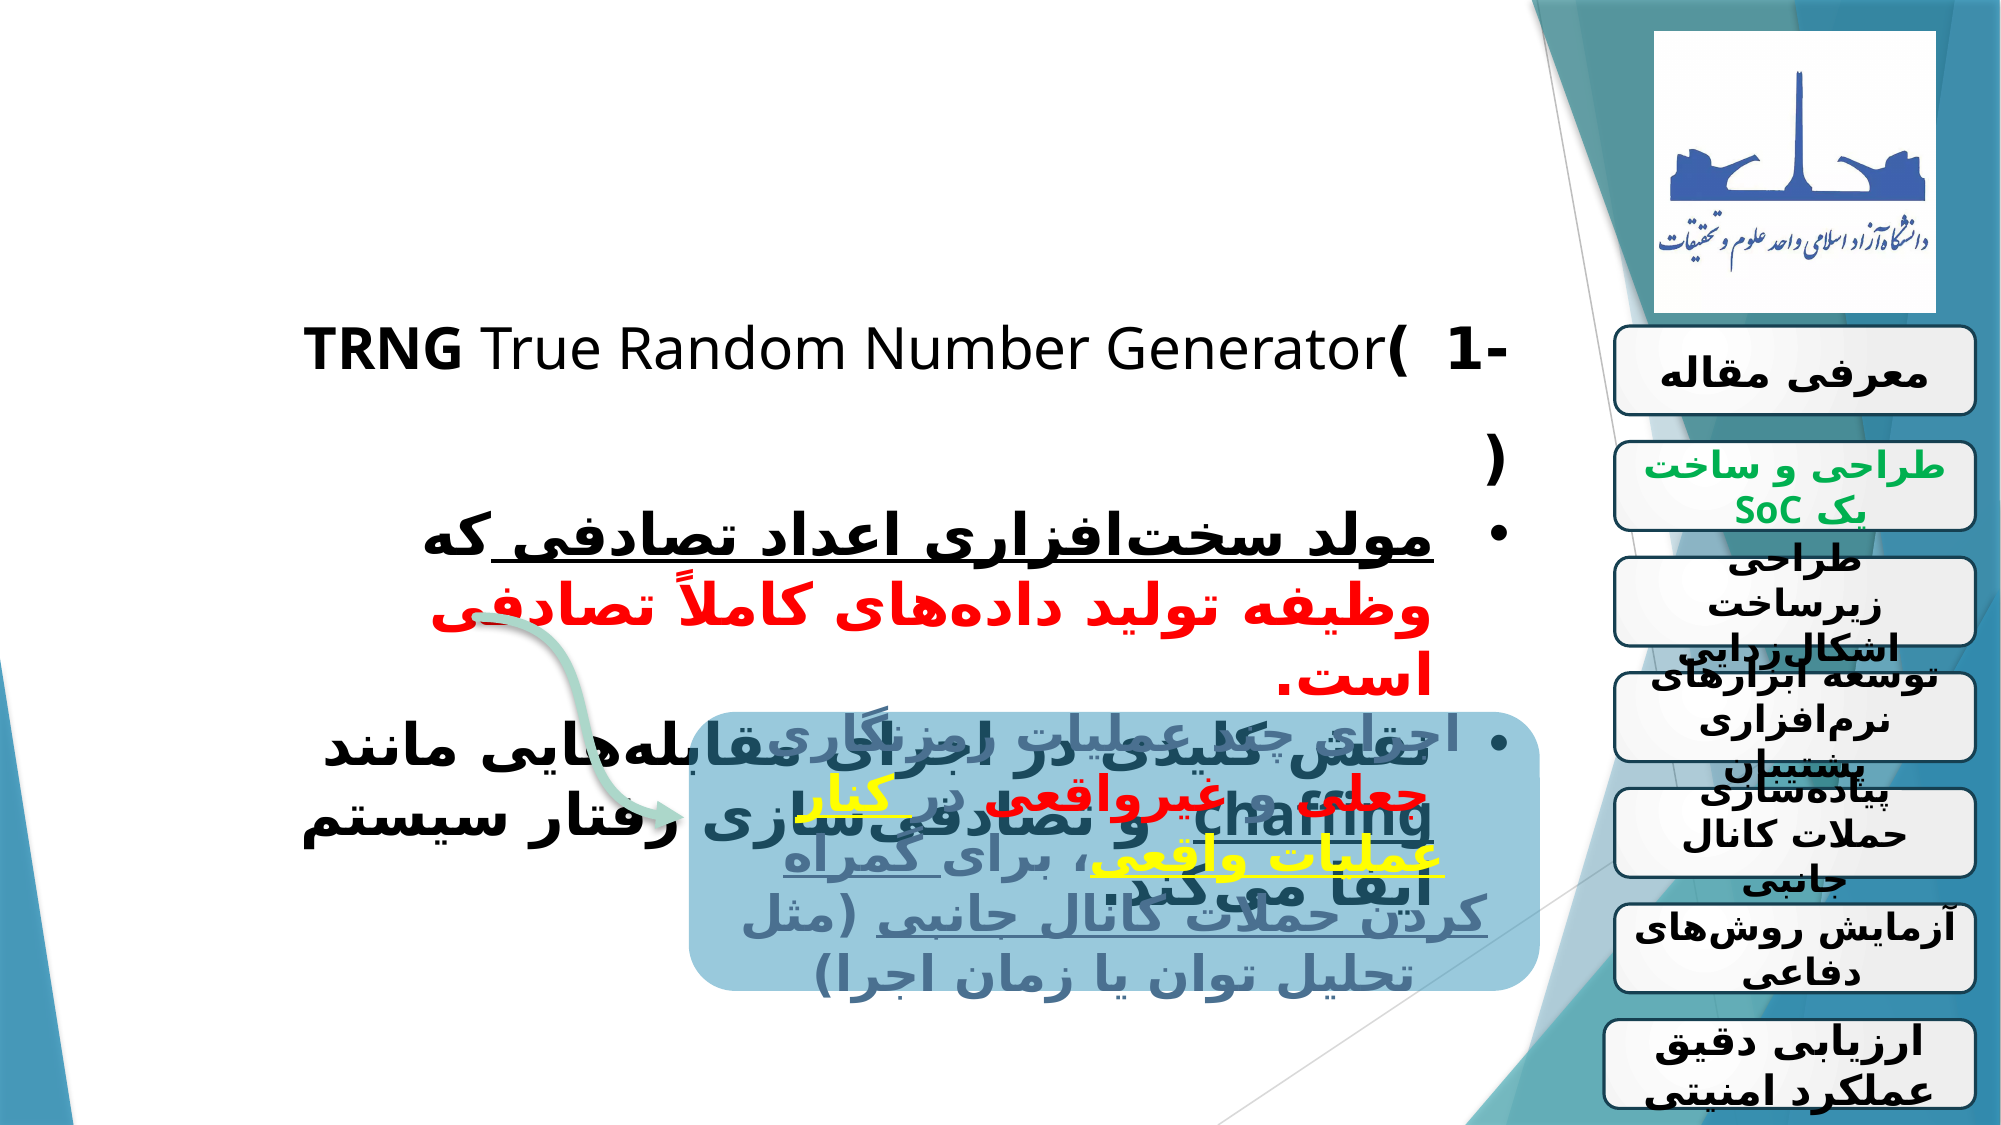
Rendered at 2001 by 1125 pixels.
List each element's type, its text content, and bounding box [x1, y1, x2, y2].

picture [1654, 31, 1937, 314]
text_box توسعه ابزارهای نرم‌افزاری پشتیبان [1613, 671, 1978, 764]
text_box طراحی زیرساخت اشکال‌زدایی [1613, 555, 1978, 648]
text_box آزمایش روش‌های دفاعی [1613, 902, 1978, 995]
text_box ارزیابی دقیق عملکرد امنیتی [1602, 1018, 1978, 1110]
text_box اجرای چند عملیات رمزنگاری جعلی و غیرواقعی در کنار عملیات واقعی، برای گمراه کردن حملات کانال جانبی (مثل تحلیل توان یا زمان اجرا) [688, 711, 1540, 991]
text_box معرفی مقاله [1613, 324, 1978, 417]
text_box طراحی و ساخت یک SoC [1613, 439, 1978, 532]
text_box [475, 616, 685, 818]
text_box پیاده‌سازی حملات کانال جانبی [1613, 786, 1978, 879]
text_box -1 )TRNG True Random Number Generator ( مولد سخت‌افزاری اعداد تصادفی که وظیفه تولید داده‌های کاملاً تصادفی است. نقش کلیدی در اجرای مقابله‌هایی مانند chaffing و تصادفی‌سازی رفتار سیستم ایفا می‌کند. [233, 200, 1524, 995]
